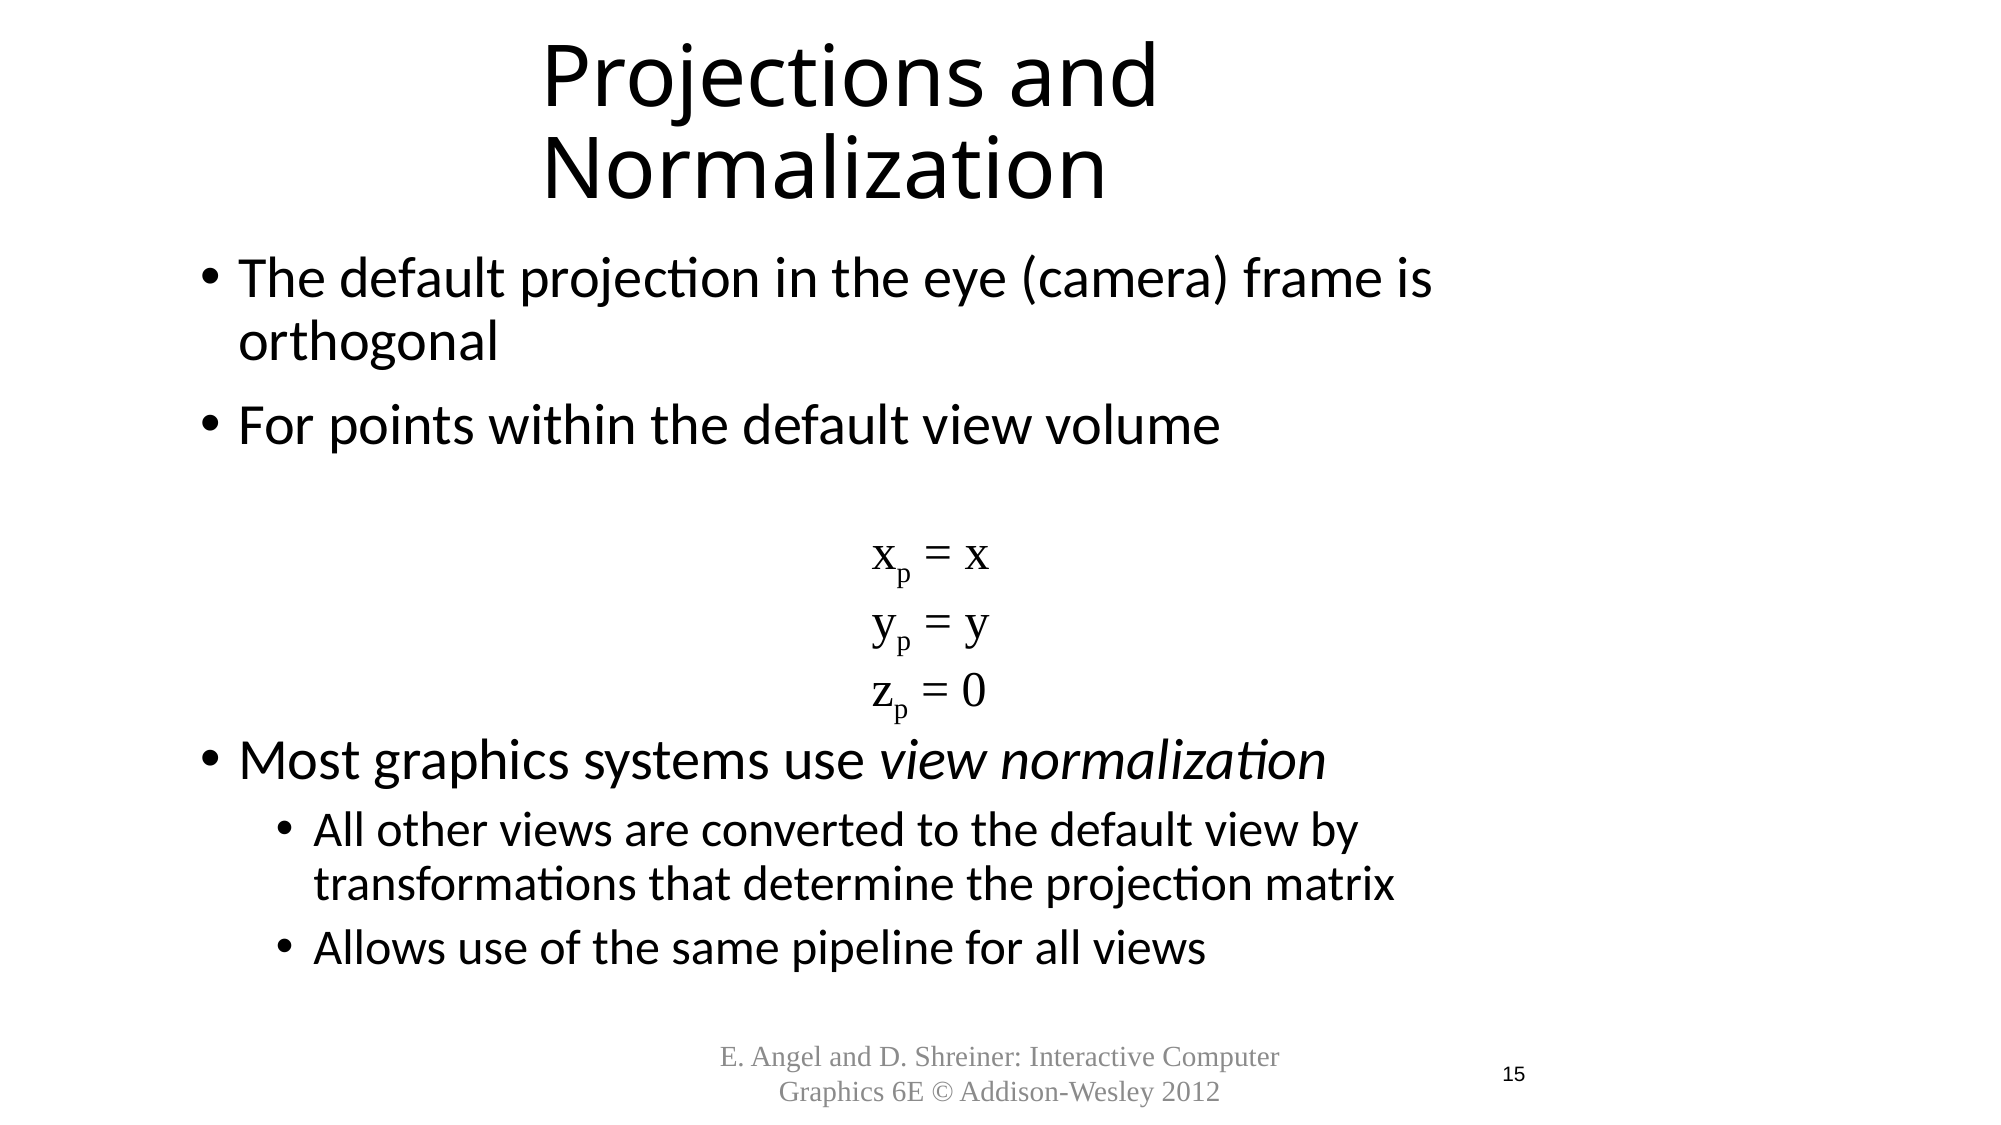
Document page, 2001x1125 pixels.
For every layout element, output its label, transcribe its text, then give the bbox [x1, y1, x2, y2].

title Projections and Normalization [525, 37, 1613, 213]
text_box xp = x yp = y zp = 0 [856, 512, 1005, 732]
slide_number 15 [1412, 1042, 1863, 1103]
list The default projection in the eye (camera) frame is orthogonal For points within the default view volume Most graphics systems use view normalization All other views are converted to the default view by transformations that determine the projection matrix Allows use of the same pipeline for all views [185, 240, 1599, 1016]
footer E. Angel and D. Shreiner: Interactive Computer Graphics 6E © Addison-Wesley 2012 [662, 1042, 1338, 1103]
